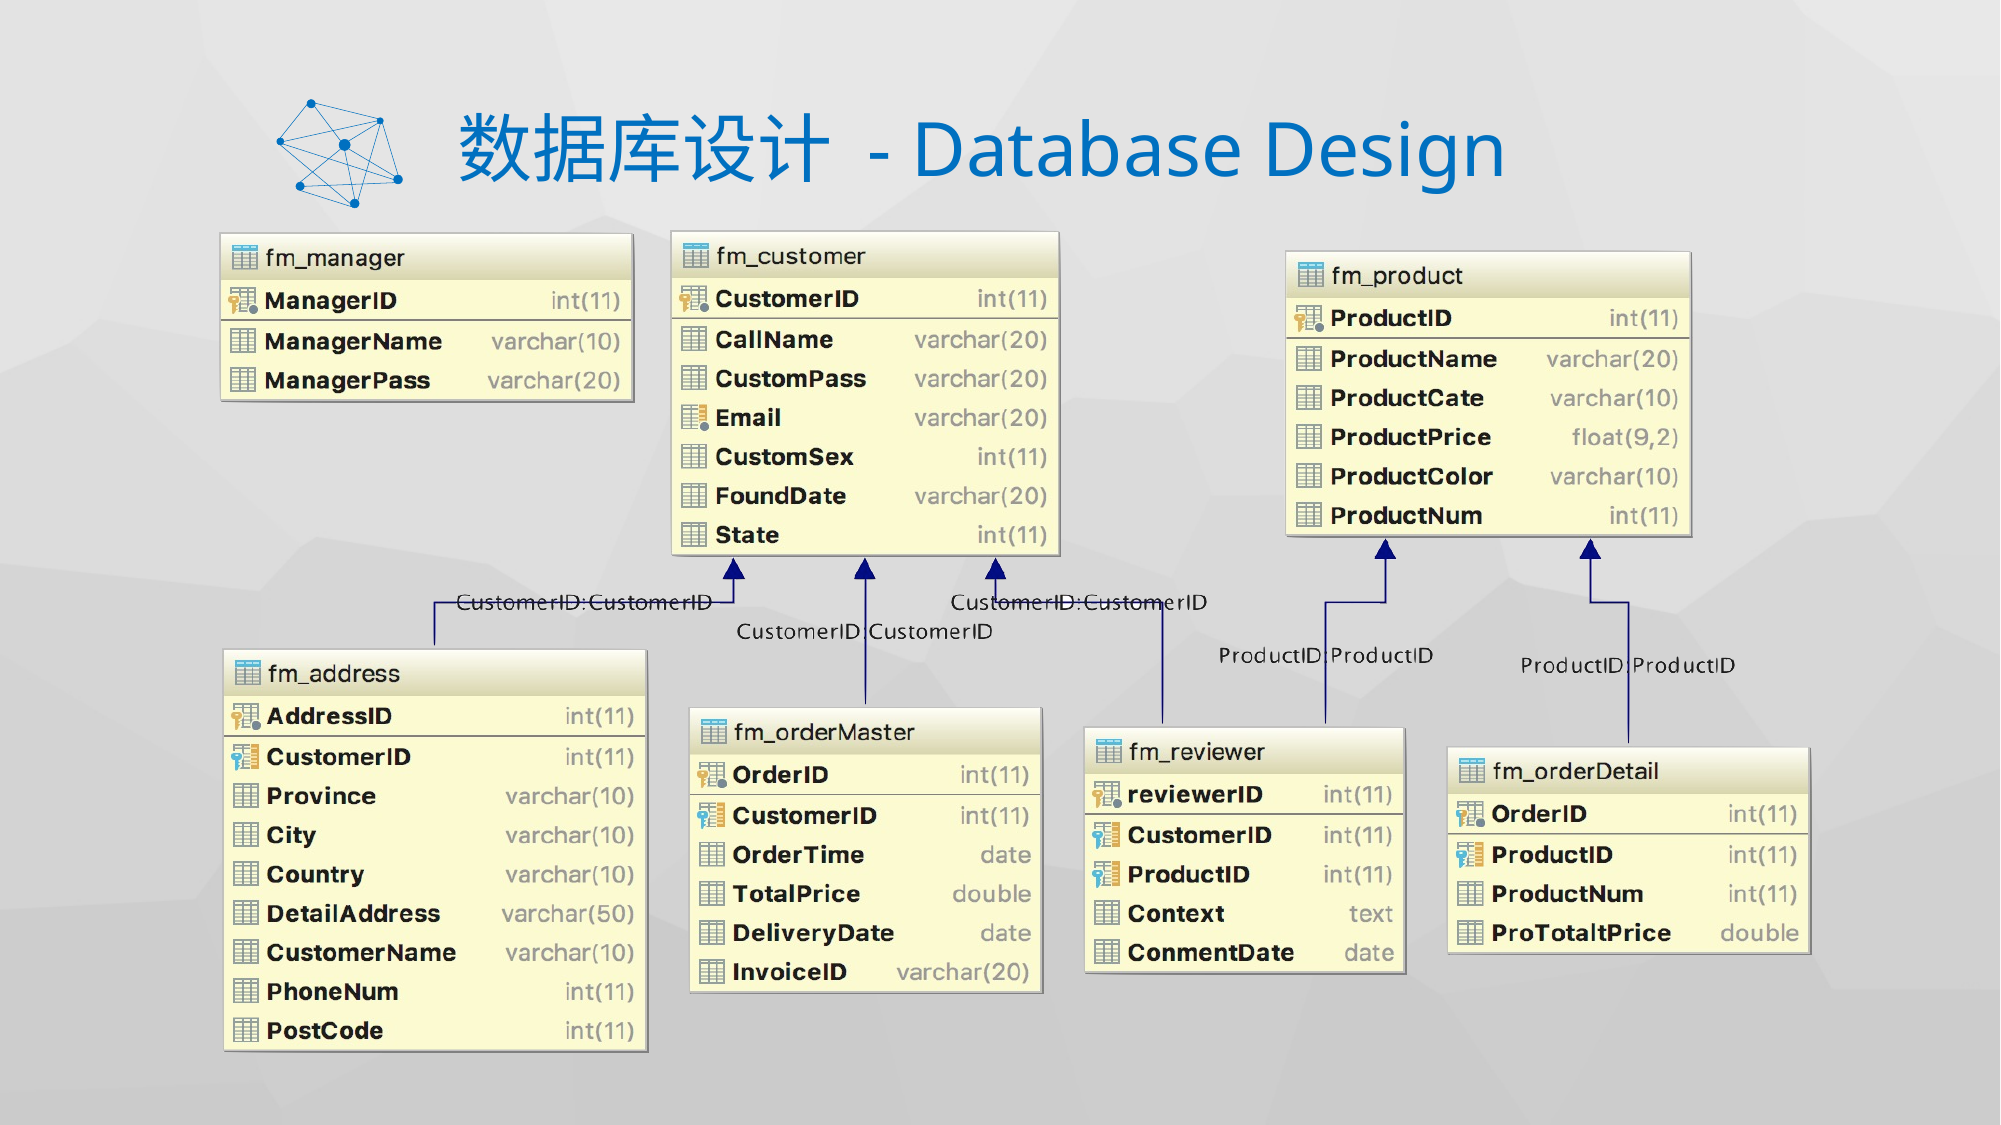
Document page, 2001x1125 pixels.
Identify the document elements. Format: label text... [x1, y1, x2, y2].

picture [0, 0, 2001, 1125]
title 数据库设计 - Database Design [442, 87, 1633, 150]
